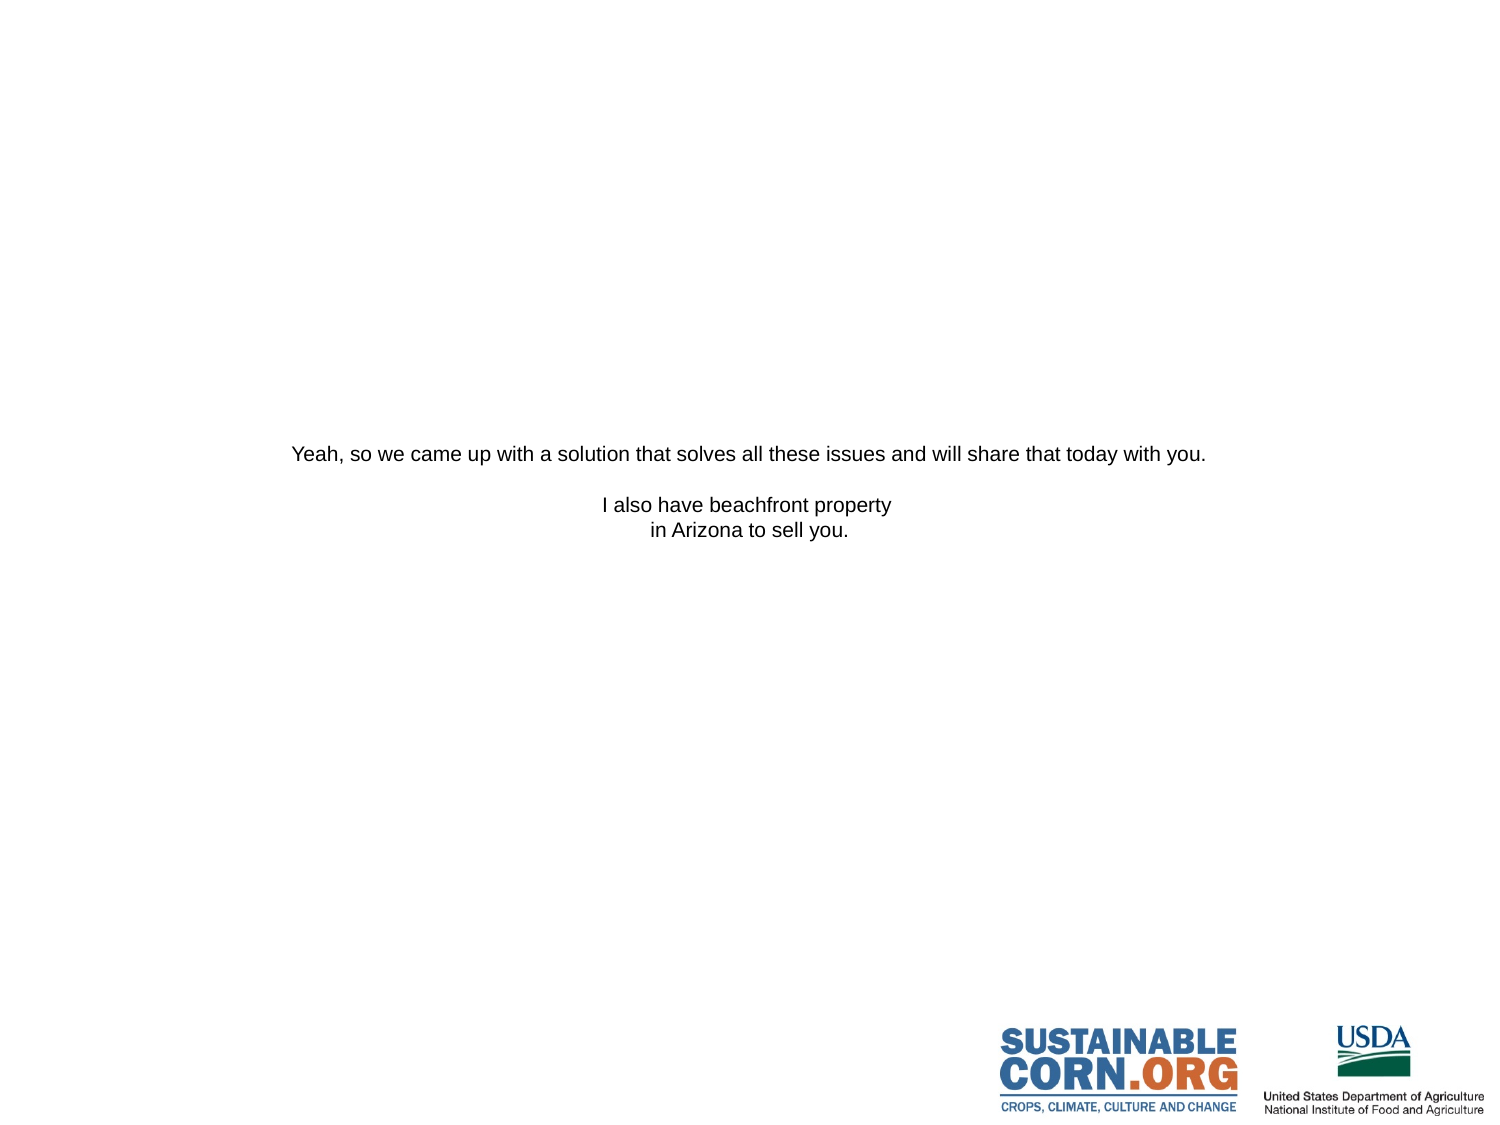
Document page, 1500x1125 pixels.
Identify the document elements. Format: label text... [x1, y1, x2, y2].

picture [1264, 1025, 1484, 1116]
picture [987, 1012, 1250, 1123]
title Yeah, so we came up with a solution that solves all these issues and will share that today with you. I also have beachfront property in Arizona to sell you. [75, 432, 1425, 550]
